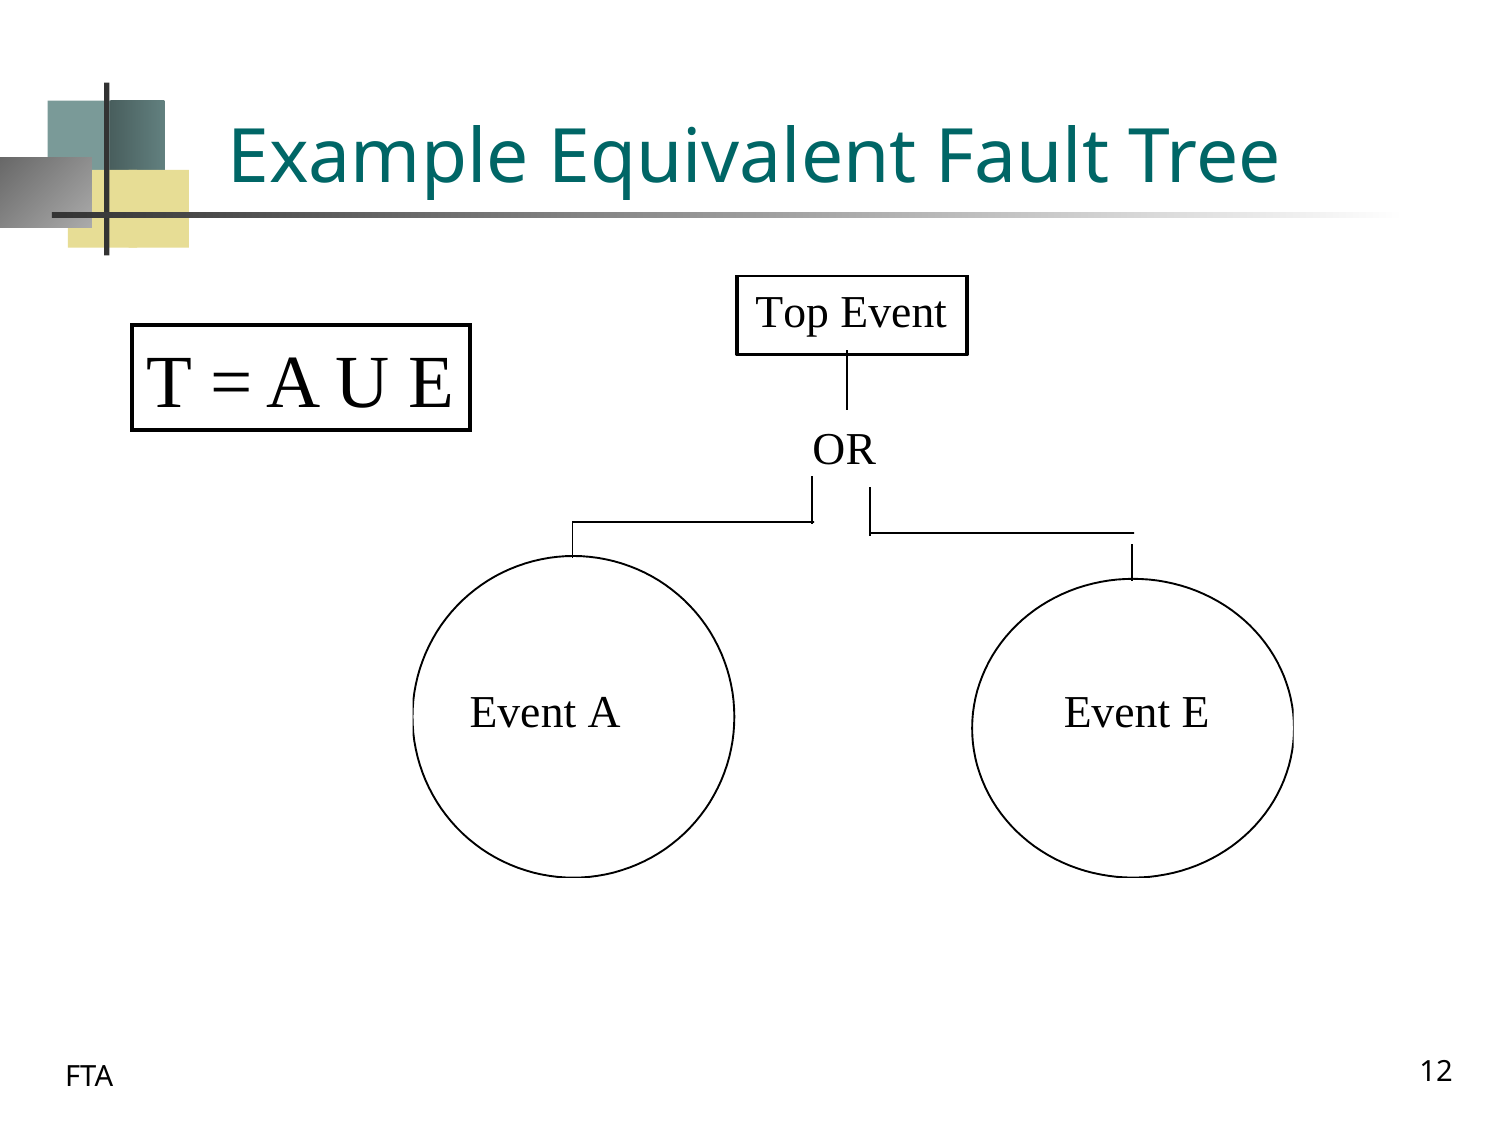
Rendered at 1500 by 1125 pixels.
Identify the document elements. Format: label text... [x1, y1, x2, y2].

slide_number 12 [1154, 1023, 1468, 1100]
title Example Equivalent Fault Tree [212, 75, 1475, 205]
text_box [412, 274, 1294, 878]
slide_number FTA [49, 1024, 363, 1101]
text_box T = A U E [131, 324, 407, 430]
